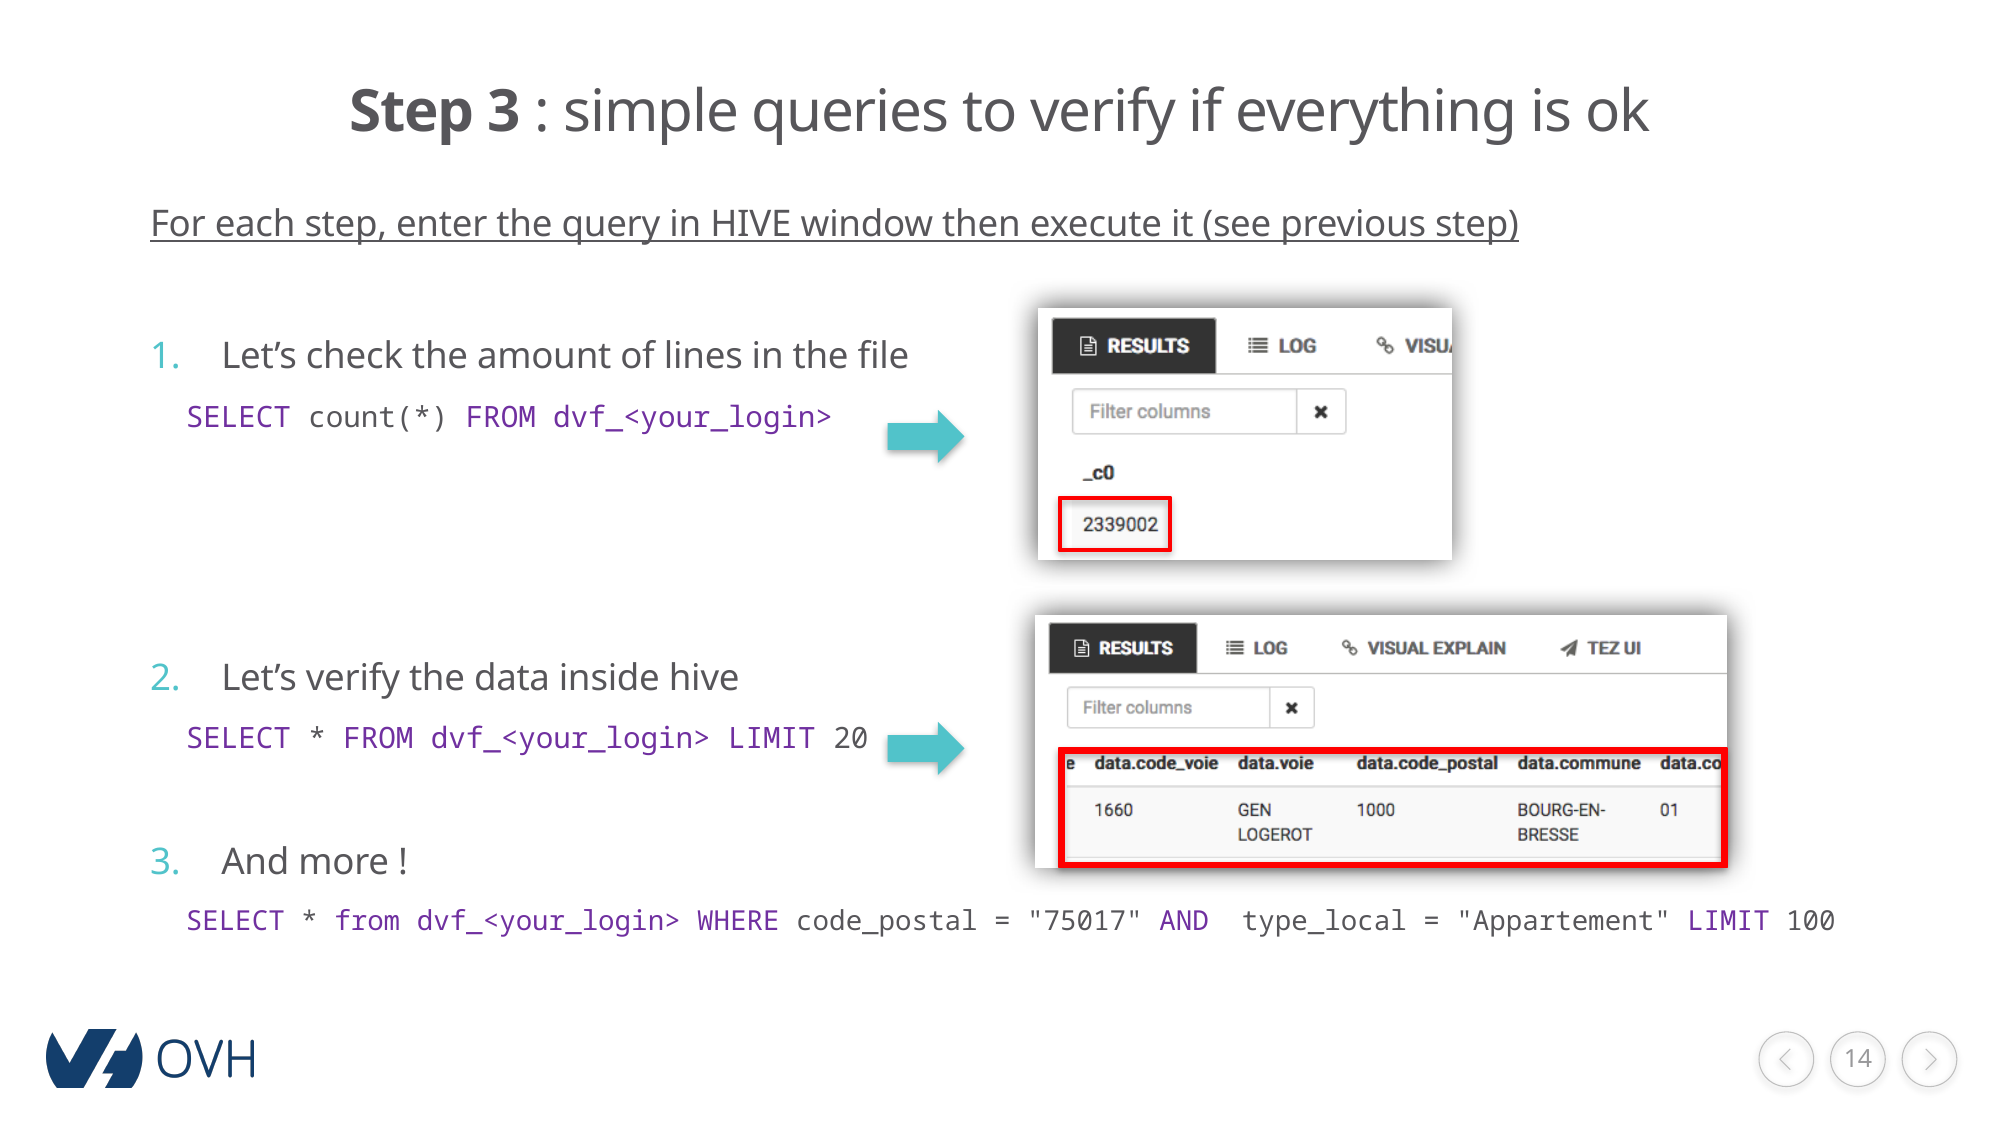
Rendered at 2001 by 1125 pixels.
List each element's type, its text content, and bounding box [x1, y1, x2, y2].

picture [1037, 307, 1452, 561]
text_box [886, 721, 966, 776]
text_box [886, 409, 966, 464]
picture [1035, 615, 1728, 868]
picture [46, 1029, 254, 1088]
list For each step, enter the query in HIVE window then execute it (see previous step) Let’s check the amount of lines in the file SELECT count(*) FROM dvf_<your_login> Let’s verify the data inside hive SELECT * FROM dvf_<your_login> LIMIT 20 And more ! SELECT * from dvf_<your_login> WHERE code_postal = "75017" AND type_local = "Appartement" LIMIT 100 [150, 200, 1850, 960]
title Step 3 : simple queries to verify if everything is ok [150, 45, 1850, 180]
